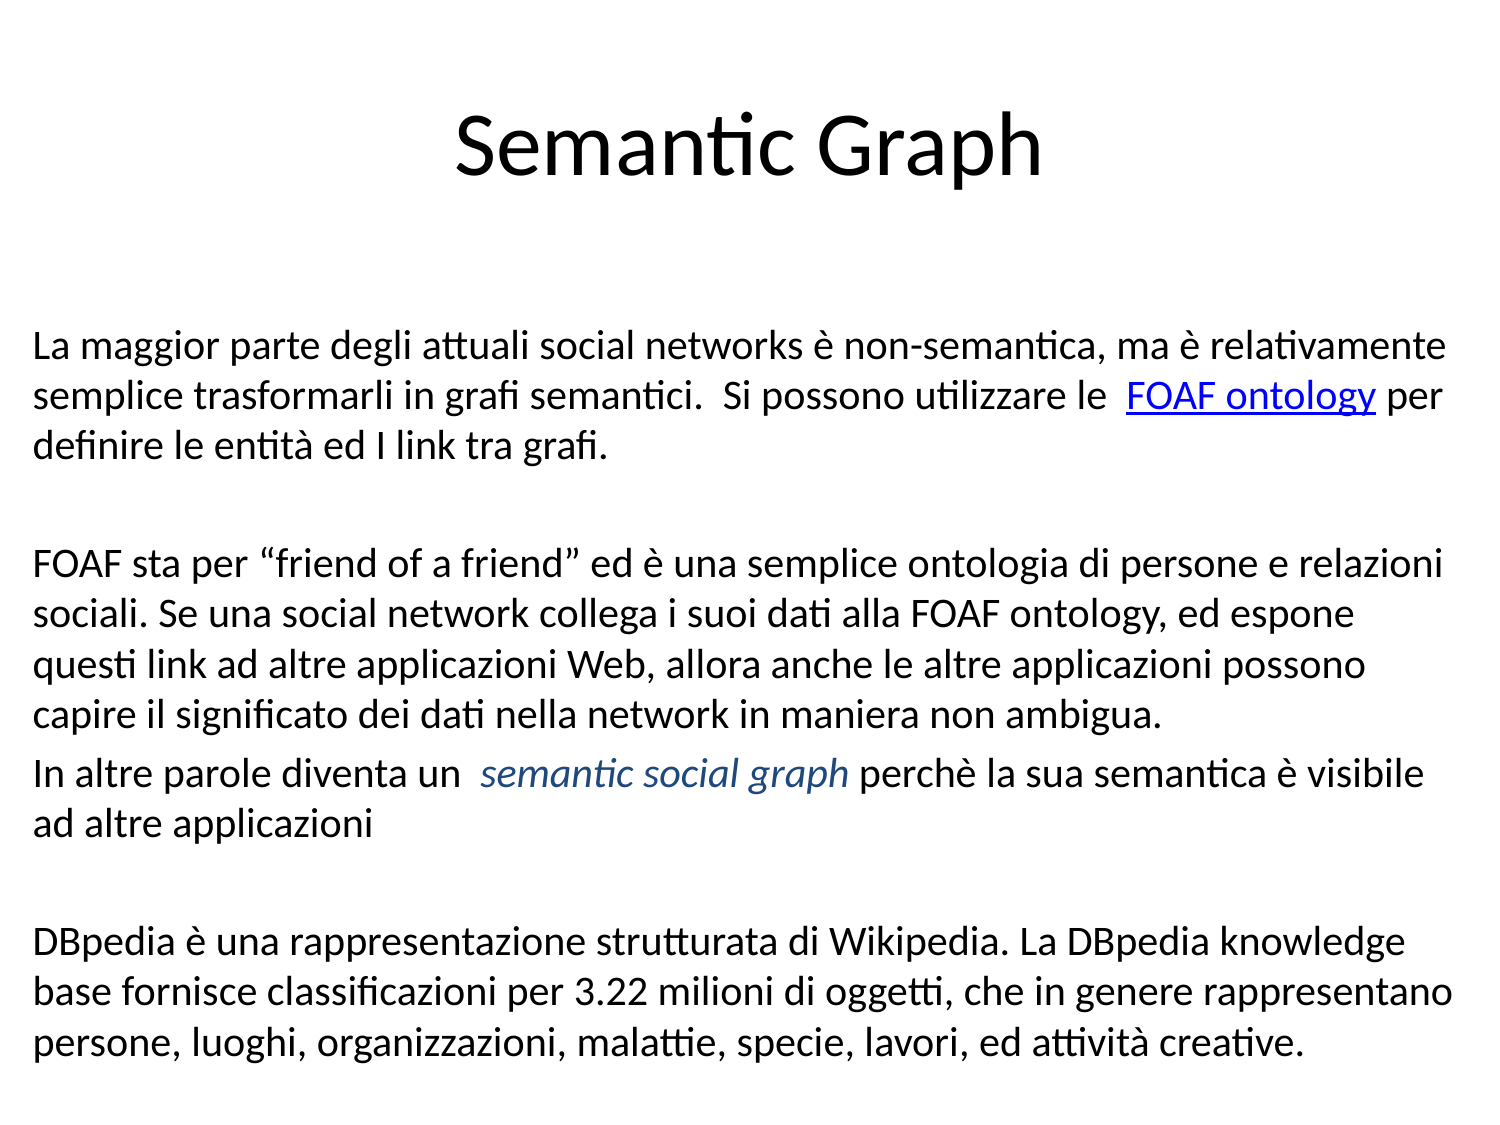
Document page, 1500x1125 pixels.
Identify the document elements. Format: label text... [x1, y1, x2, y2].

list La maggior parte degli attuali social networks è non-semantica, ma è relativamente semplice trasformarli in grafi semantici. Si possono utilizzare le FOAF ontology per definire le entità ed I link tra grafi. FOAF sta per “friend of a friend” ed è una semplice ontologia di persone e relazioni sociali. Se una social network collega i suoi dati alla FOAF ontology, ed espone questi link ad altre applicazioni Web, allora anche le altre applicazioni possono capire il significato dei dati nella network in maniera non ambigua. In altre parole diventa un semantic social graph perchè la sua semantica è visibile ad altre applicazioni DBpedia è una rappresentazione strutturata di Wikipedia. La DBpedia knowledge base fornisce classificazioni per 3.22 milioni di oggetti, che in genere rappresentano persone, luoghi, organizzazioni, malattie, specie, lavori, ed attività creative. [17, 309, 1483, 1094]
title Semantic Graph [75, 45, 1425, 233]
